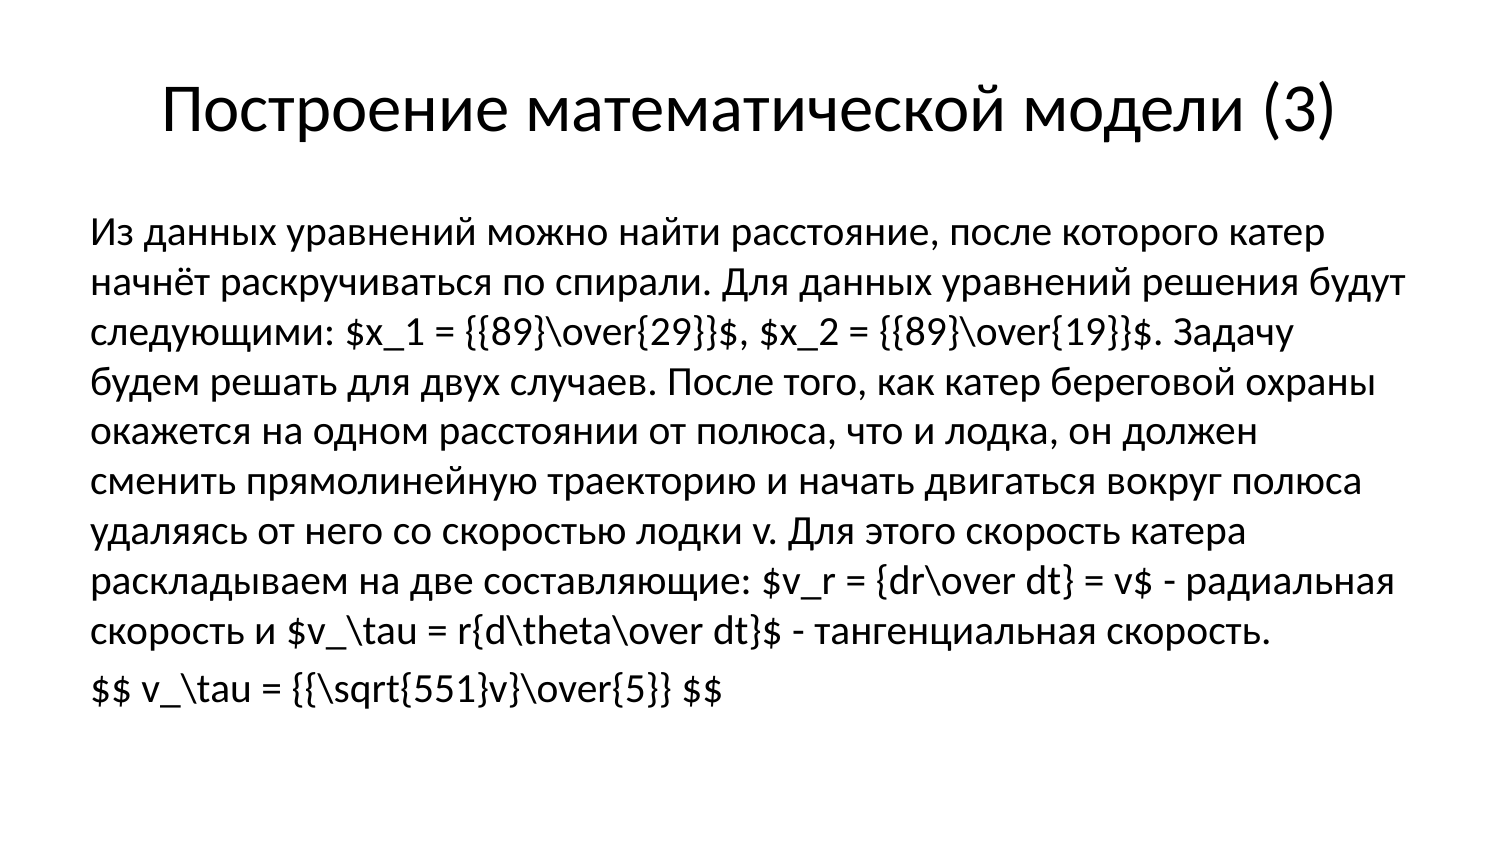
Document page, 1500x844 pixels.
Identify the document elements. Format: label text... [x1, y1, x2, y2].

list Из данных уравнений можно найти расстояние, после которого катер начнёт раскручиваться по спирали. Для данных уравнений решения будут следующими: $x_1 = {{89}\over{29}}$, $x_2 = {{89}\over{19}}$. Задачу будем решать для двух случаев. После того, как катер береговой охраны окажется на одном расстоянии от полюса, что и лодка, он должен сменить прямолинейную траекторию и начать двигаться вокруг полюса удаляясь от него со скоростью лодки v. Для этого скорость катера раскладываем на две составляющие: $v_r = {dr\over dt} = v$ - радиальная скорость и $v_\tau = r{d\theta\over dt}$ - тангенциальная скорость. $$ v_\tau = {{\sqrt{551}v}\over{5}} $$ [75, 196, 1425, 754]
title Построение математической модели (3) [75, 33, 1425, 175]
